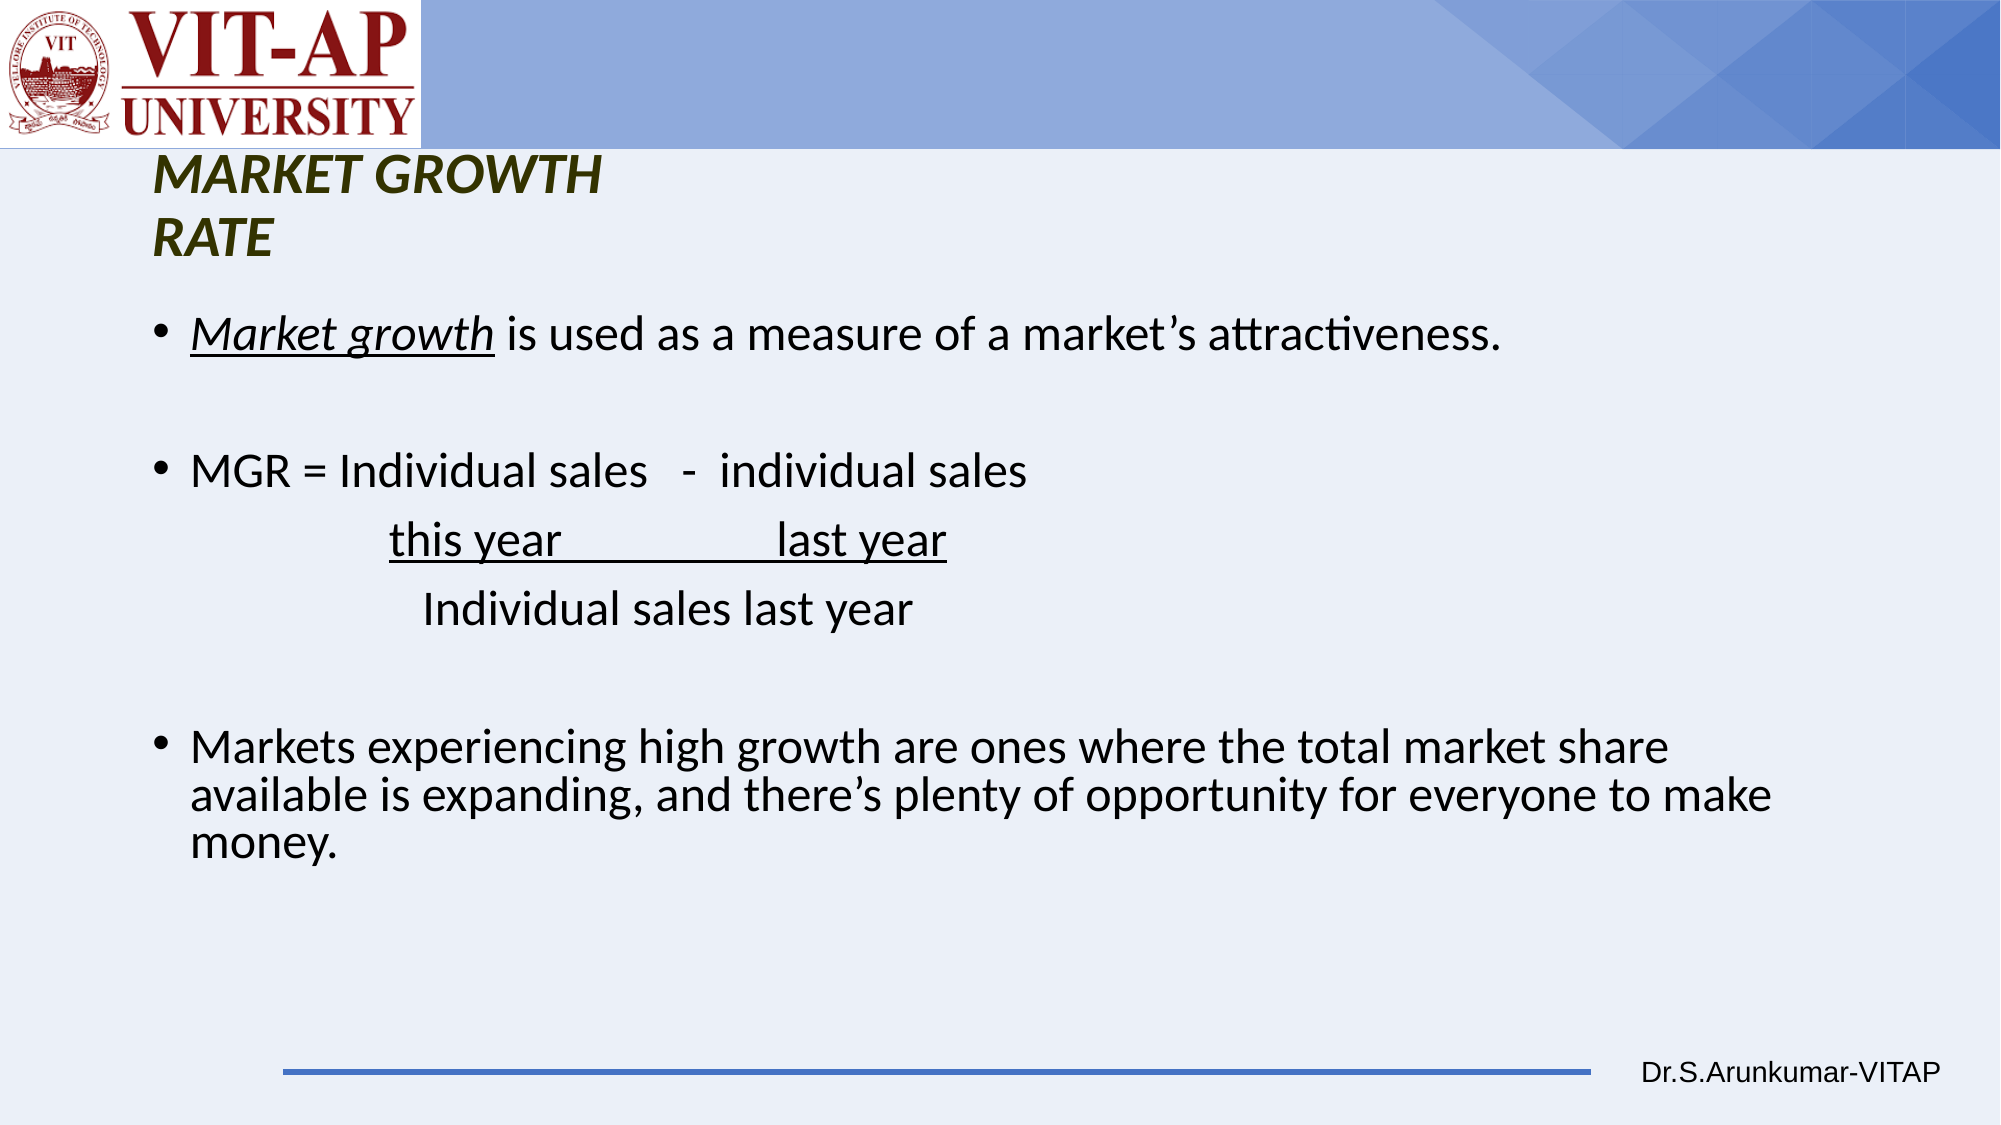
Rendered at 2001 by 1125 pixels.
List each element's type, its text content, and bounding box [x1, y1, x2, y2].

picture [0, 0, 421, 148]
list Market growth is used as a measure of a market’s attractiveness. MGR = Individual sales - individual sales this year last year Individual sales last year Markets experiencing high growth are ones where the total market share available is expanding, and there’s plenty of opportunity for everyone to make money. [137, 304, 1863, 1019]
title MARKET GROWTH RATE [137, 134, 1863, 278]
